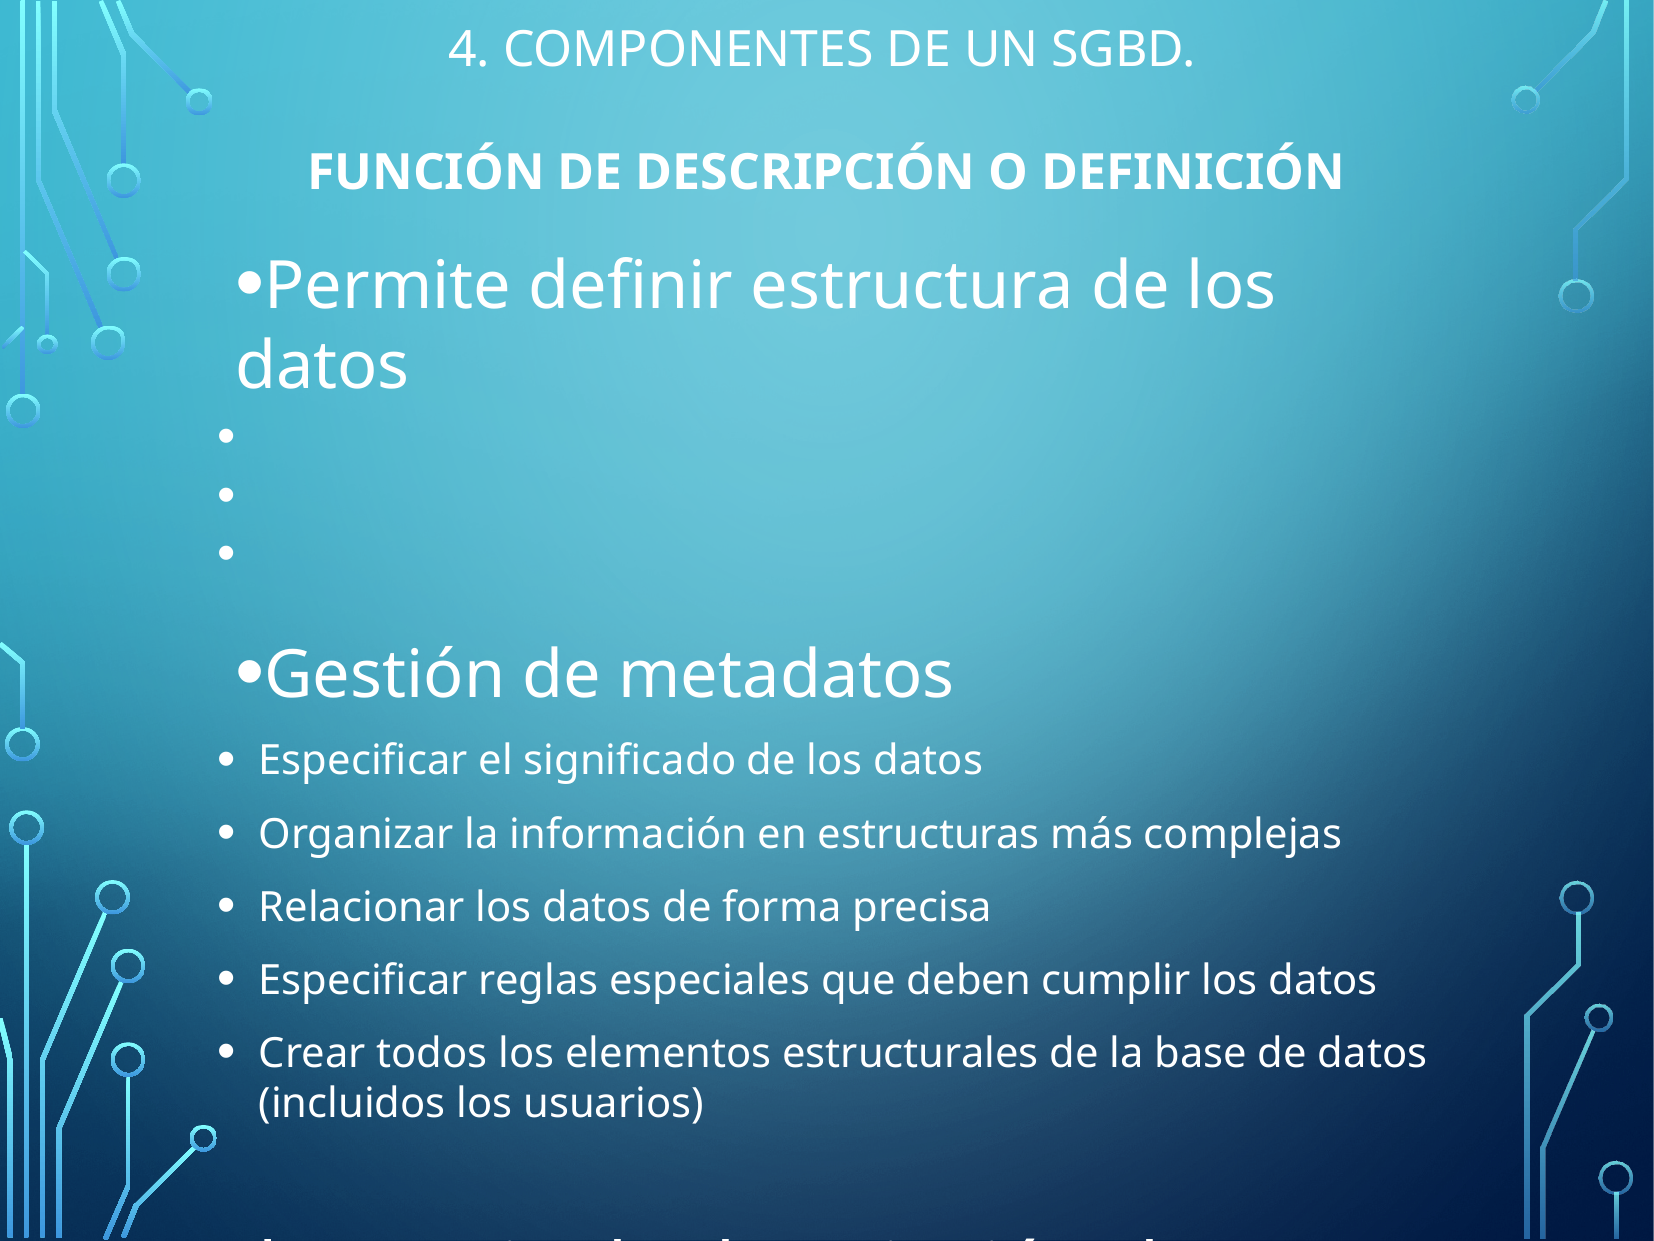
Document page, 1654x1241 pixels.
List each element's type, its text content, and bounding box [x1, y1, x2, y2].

list Permite definir estructura de los datos Estructura Externa Modelo conceptual Estructura Interna Gestión de metadatos Especificar el significado de los datos Organizar la información en estructuras más complejas Relacionar los datos de forma precisa Especificar reglas especiales que deben cumplir los datos Crear todos los elementos estructurales de la base de datos (incluidos los usuarios) lenguaje de descripción de datos o DDL [202, 234, 1476, 875]
title Función de Descripción o Definición [154, 111, 1499, 235]
text_box 4. Componentes de un SGBD. [433, 14, 1245, 85]
